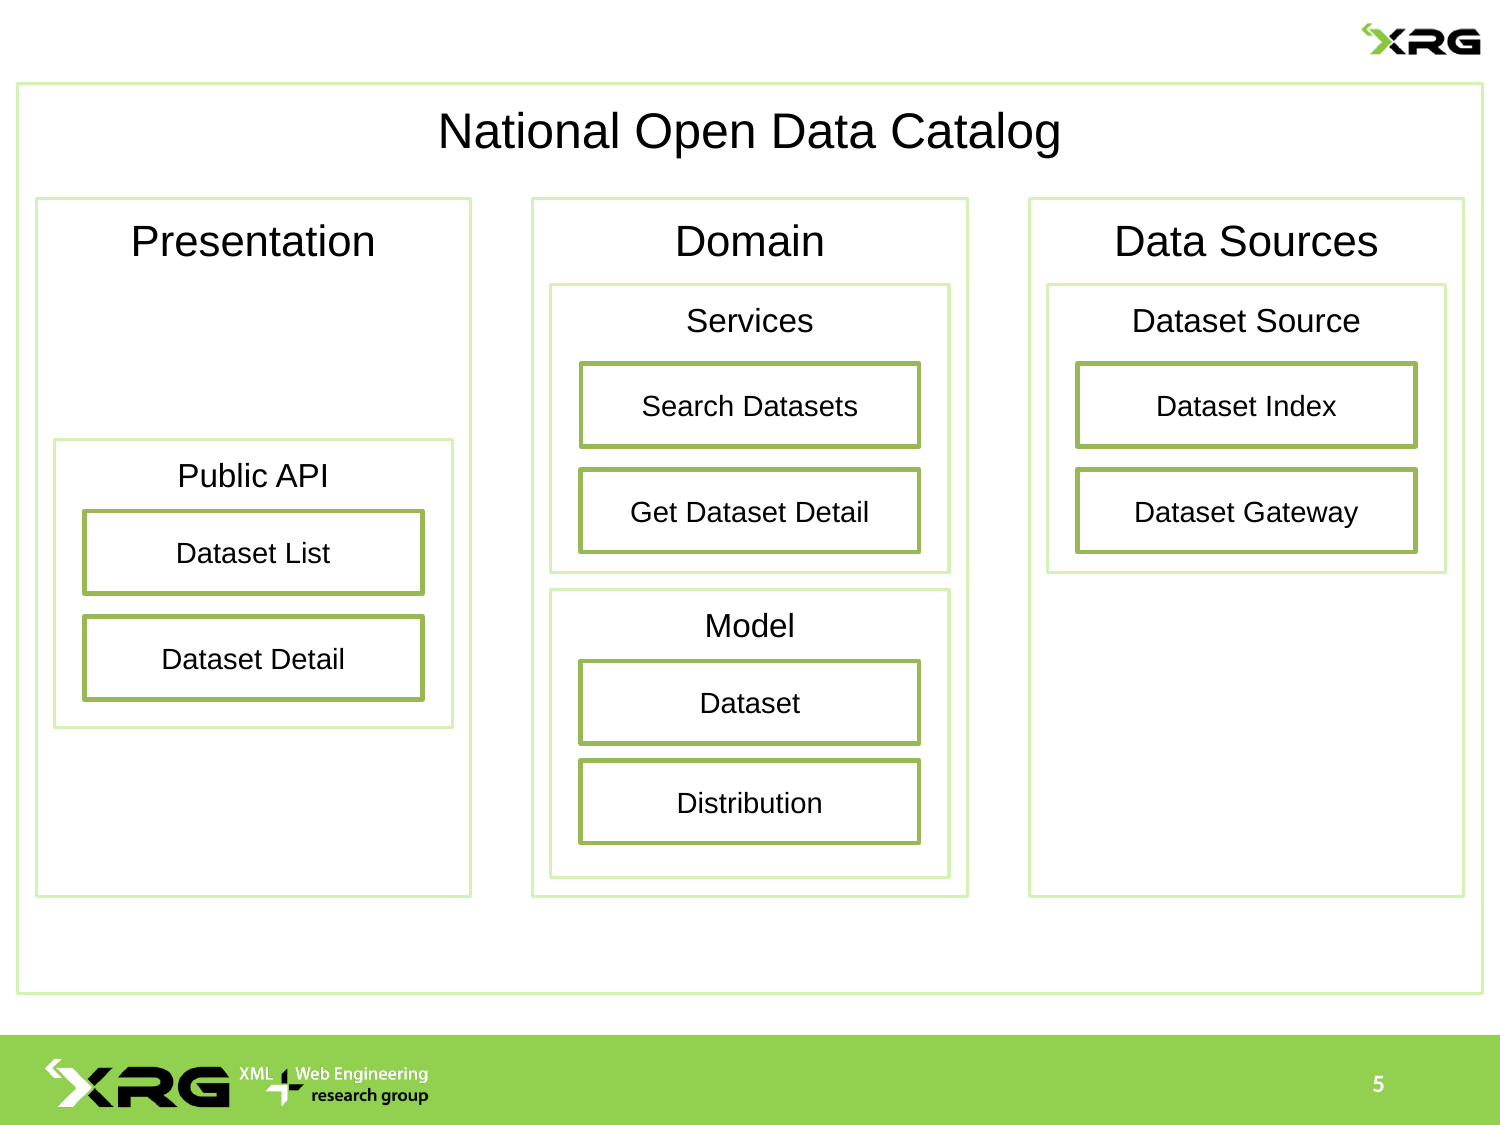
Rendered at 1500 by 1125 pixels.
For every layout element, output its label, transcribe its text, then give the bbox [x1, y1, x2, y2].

text_box Presentation [36, 198, 471, 897]
picture [1357, 19, 1483, 60]
text_box Dataset Index [1077, 363, 1416, 447]
text_box Public API [54, 439, 453, 728]
picture [37, 1054, 435, 1111]
text_box Dataset Gateway [1077, 469, 1416, 552]
text_box Data Sources [1029, 198, 1464, 897]
text_box Dataset [580, 661, 920, 744]
text_box National Open Data Catalog [17, 83, 1483, 994]
text_box Dataset List [84, 511, 423, 594]
text_box Model [550, 589, 950, 878]
text_box Dataset Detail [84, 616, 423, 700]
text_box Domain [532, 198, 968, 897]
text_box Search Datasets [580, 363, 920, 447]
text_box Services [550, 284, 950, 573]
text_box Distribution [580, 760, 920, 843]
text_box Dataset Source [1047, 284, 1446, 573]
text_box Get Dataset Detail [580, 469, 920, 552]
slide_number ‹#› [1357, 1034, 1483, 1125]
